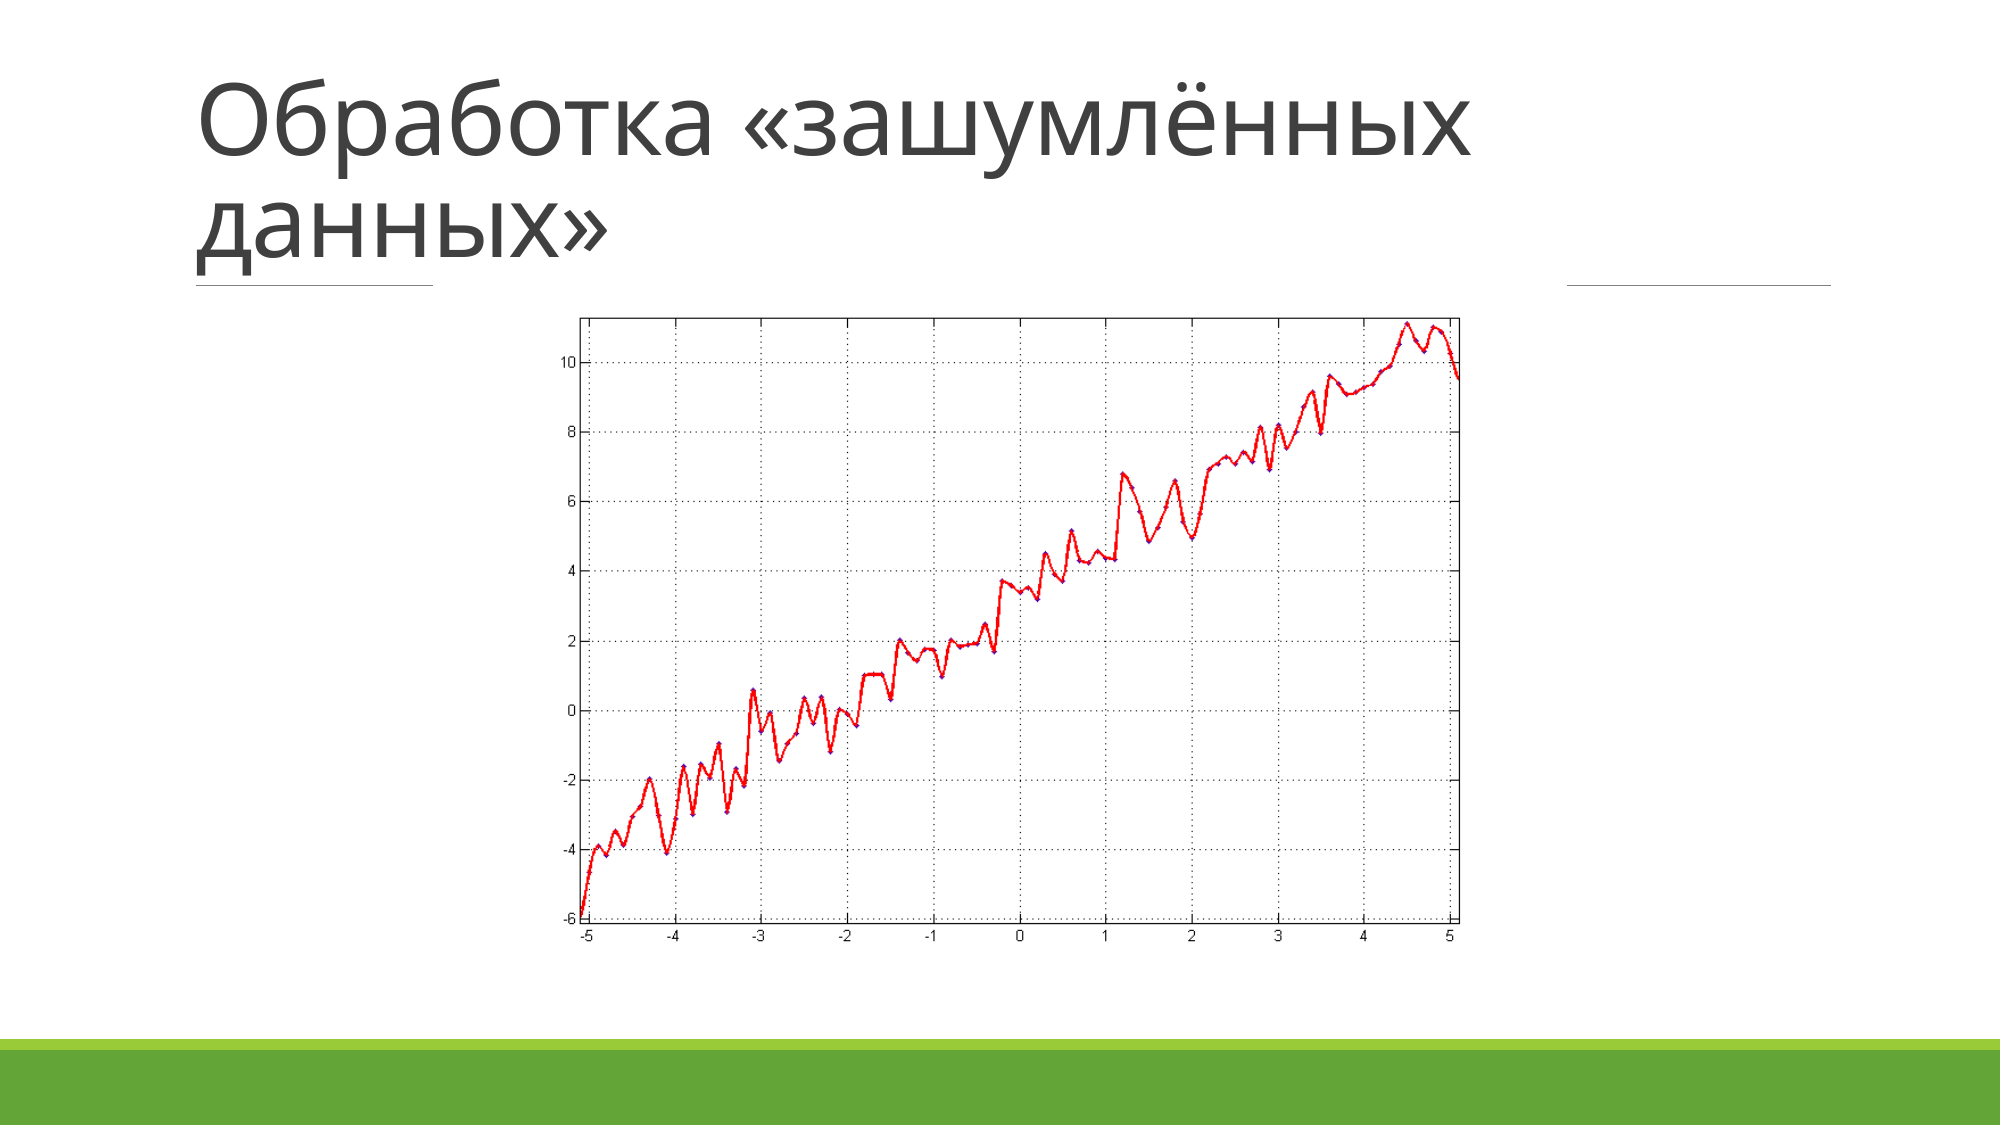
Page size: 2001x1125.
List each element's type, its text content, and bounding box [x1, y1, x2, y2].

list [432, 261, 1568, 1006]
title Обработка «зашумлённых данных» [180, 47, 1830, 285]
